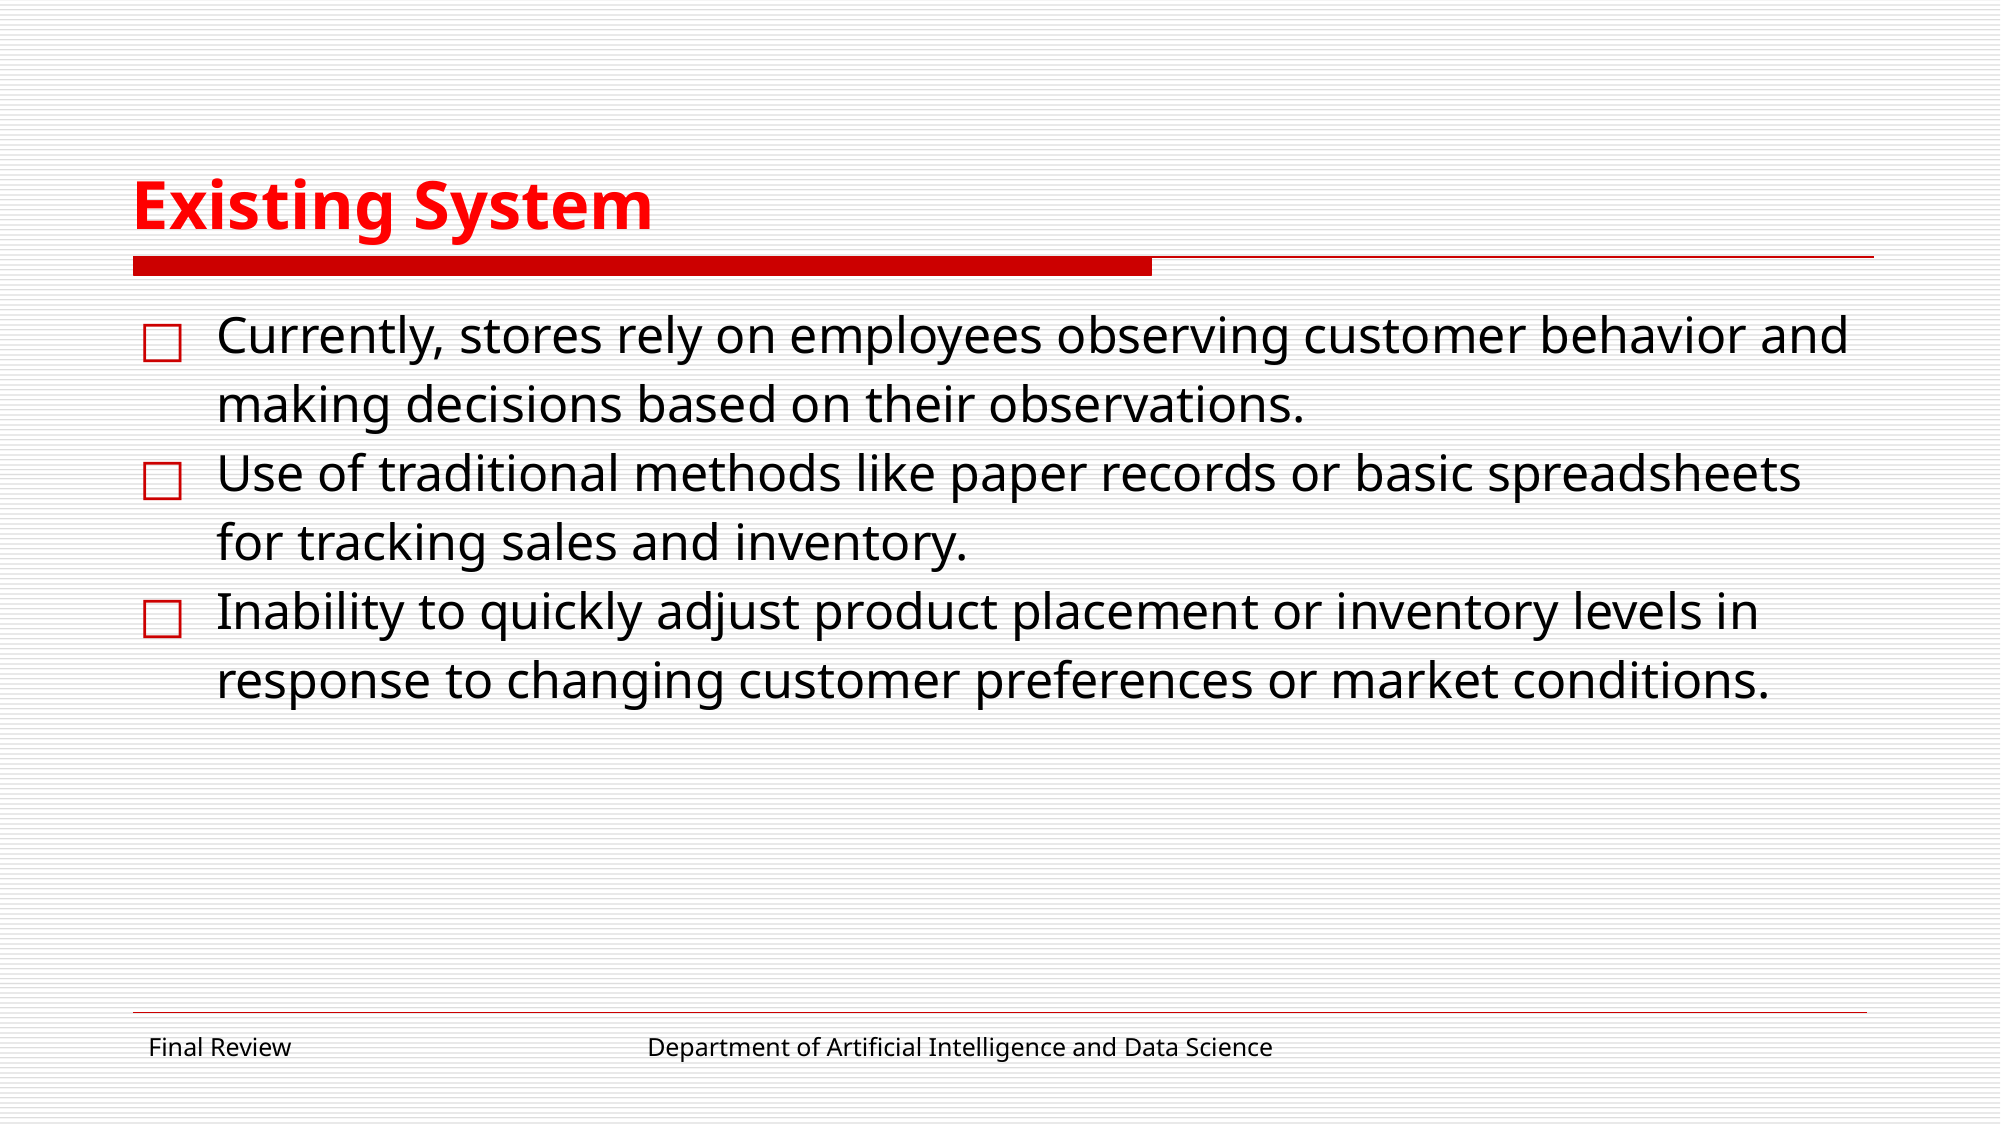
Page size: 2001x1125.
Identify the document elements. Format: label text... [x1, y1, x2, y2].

picture [0, 0, 2001, 1125]
list Currently, stores rely on employees observing customer behavior and making decisions based on their observations. Use of traditional methods like paper records or basic spreadsheets for tracking sales and inventory. Inability to quickly adjust product placement or inventory levels in response to changing customer preferences or market conditions. [123, 287, 1874, 988]
footer Department of Artificial Intelligence and Data Science [604, 1024, 1317, 1103]
title Existing System [116, 51, 1867, 251]
slide_number [1433, 1024, 1867, 1103]
slide_number Final Review [133, 1024, 567, 1103]
